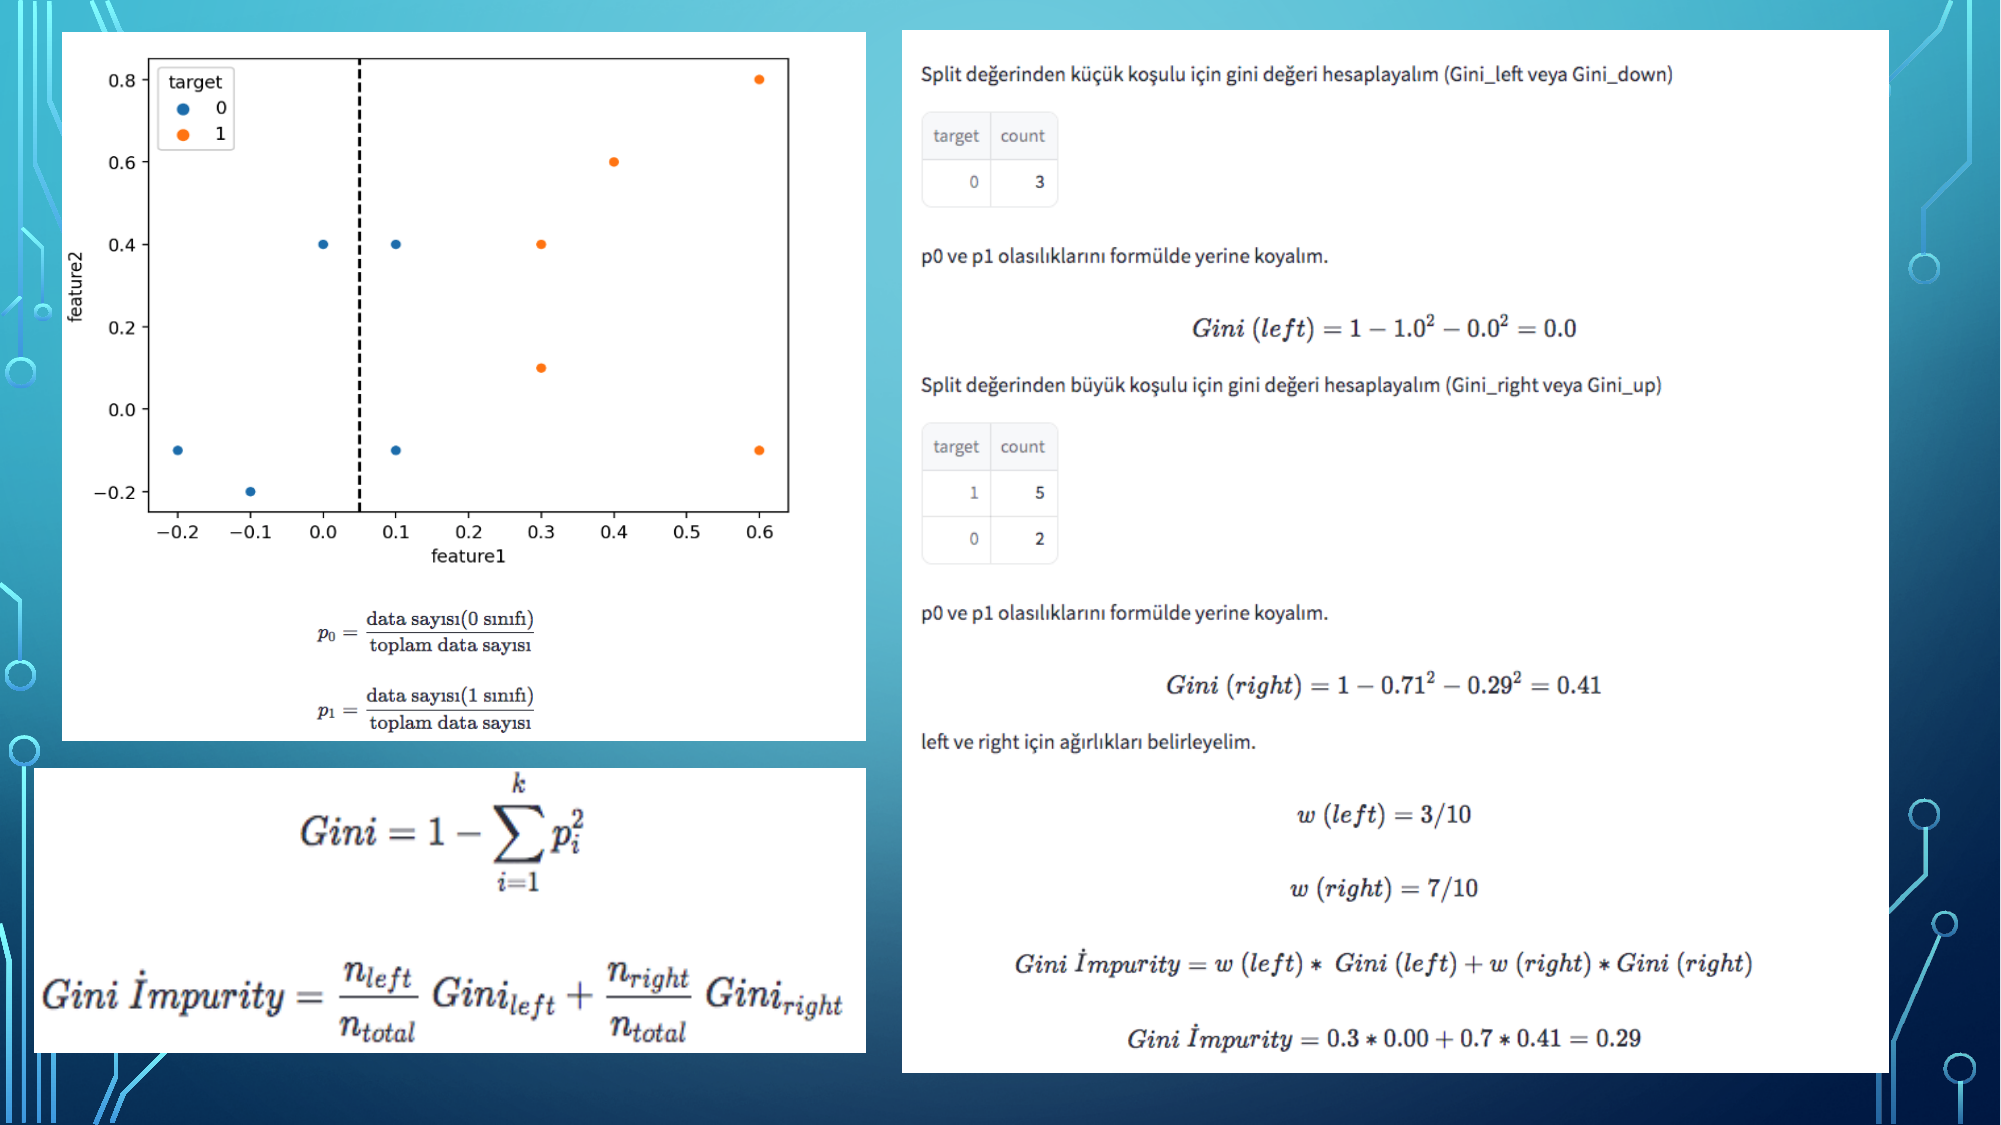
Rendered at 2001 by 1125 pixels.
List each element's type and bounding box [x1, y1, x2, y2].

list [61, 32, 867, 741]
picture [901, 30, 1889, 1073]
picture [34, 768, 867, 1053]
